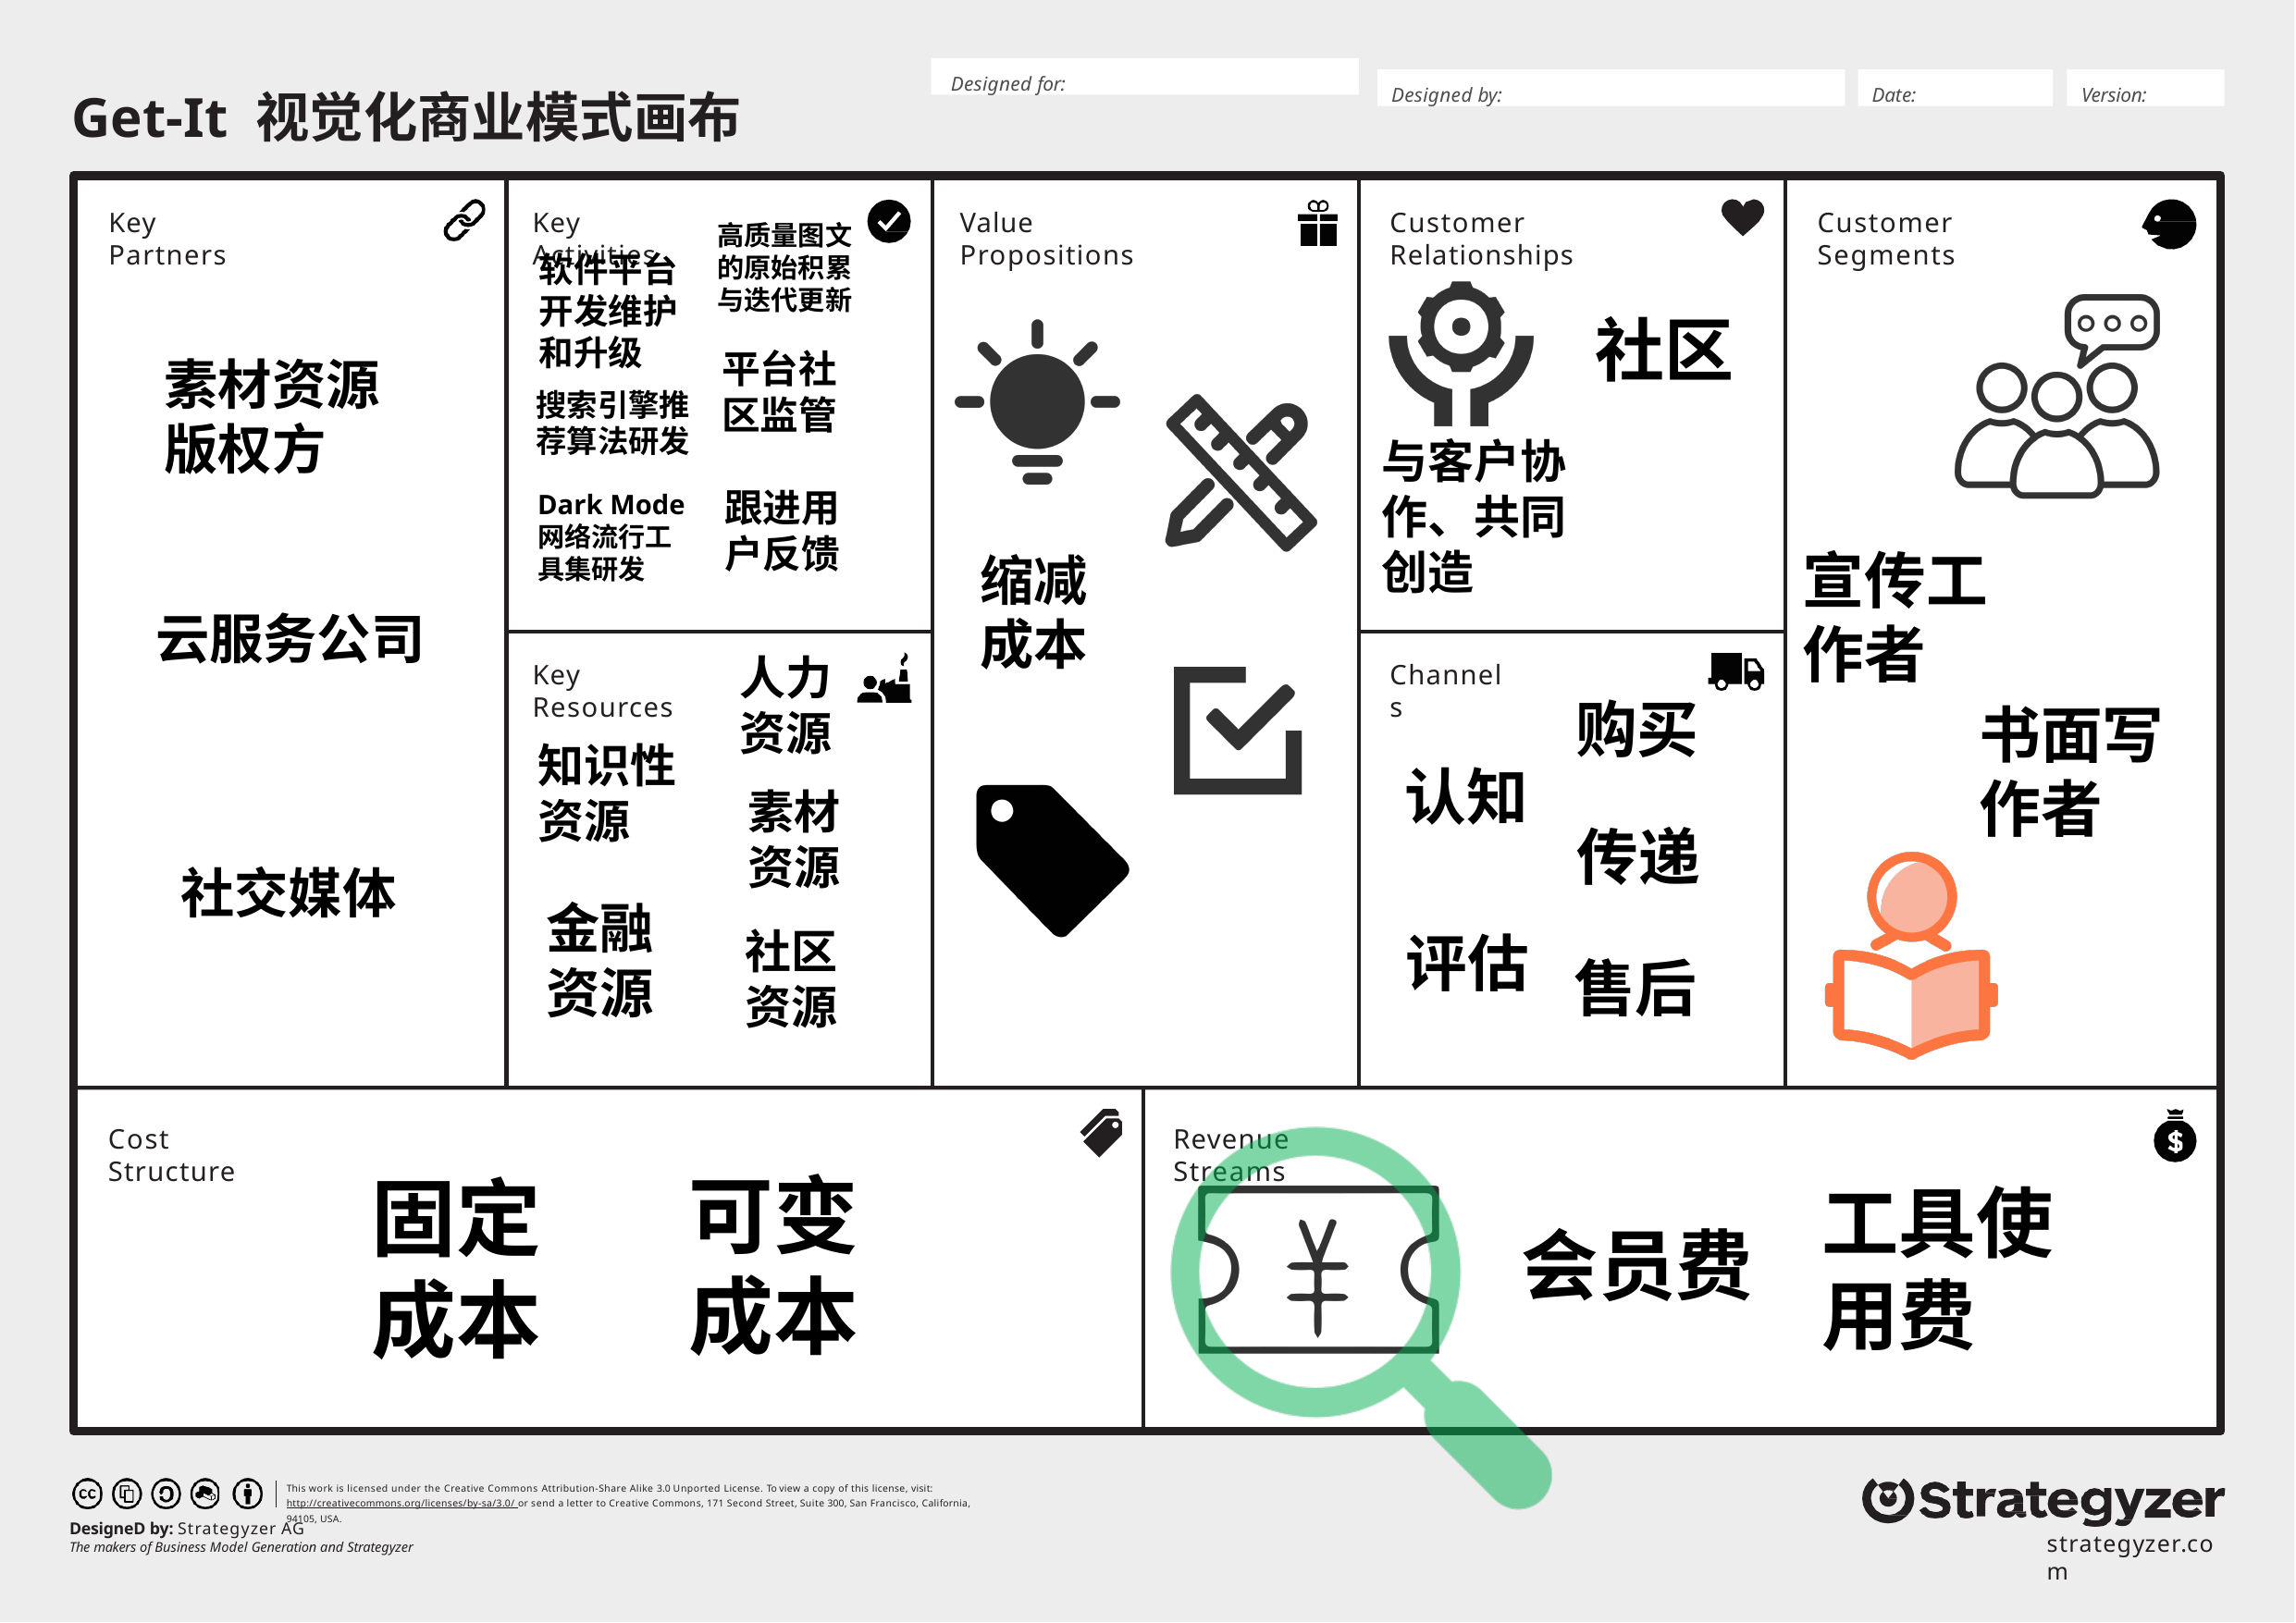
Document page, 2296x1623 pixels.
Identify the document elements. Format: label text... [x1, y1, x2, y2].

text_box Date: [1858, 69, 2054, 106]
text_box 跟进用户反馈 [710, 476, 874, 584]
text_box Designed for: [931, 57, 1359, 95]
text_box 搜索引擎推荐算法研发 [522, 378, 709, 466]
text_box [2144, 1488, 2171, 1518]
text_box [2026, 1482, 2048, 1518]
text_box [1083, 1118, 1122, 1158]
text_box [1298, 200, 1338, 246]
text_box 会员费 [1598, 1211, 1777, 1317]
text_box DesigneD by: Strategyzer AG The makers of Business Model Generation and Strategyzer [67, 1514, 466, 1555]
text_box 云服务公司 [142, 598, 465, 677]
text_box strategyzer.com [2044, 1527, 2228, 1585]
picture [920, 729, 1162, 971]
text_box 素材资源版权方 [150, 344, 446, 487]
text_box Version: [2067, 69, 2225, 106]
text_box 软件平台开发维护和升级 [525, 240, 711, 378]
picture [1144, 375, 1339, 570]
text_box [443, 199, 486, 241]
text_box Get-It 视觉化商业模式画布 [69, 81, 821, 149]
text_box [1080, 1109, 1119, 1137]
text_box [1722, 199, 1765, 237]
text_box 售后 [1560, 942, 1723, 1031]
text_box 社区资源 [732, 916, 886, 1040]
text_box Channels [1388, 656, 1511, 723]
picture [1785, 827, 2036, 1077]
text_box [2047, 1488, 2079, 1518]
text_box 宣传工作者 [1788, 535, 2026, 696]
text_box 可变成本 [674, 1155, 889, 1372]
text_box 认知 [1391, 751, 1554, 840]
text_box 高质量图文的原始积累与迭代更新 [703, 212, 890, 323]
text_box [880, 652, 912, 703]
text_box 人力资源 [725, 641, 880, 767]
text_box [2114, 1488, 2145, 1527]
picture [1129, 1086, 1594, 1550]
text_box 固定成本 [357, 1158, 572, 1376]
text_box 书面写作者 [1965, 689, 2185, 851]
text_box 购买 [1562, 683, 1725, 772]
text_box 传递 [1562, 811, 1726, 900]
text_box [1708, 653, 1765, 691]
text_box [1862, 1478, 1915, 1524]
text_box Cost Structure [105, 1120, 298, 1187]
text_box [2167, 1130, 2183, 1153]
text_box 评估 [1391, 917, 1555, 1005]
picture [1165, 658, 1311, 804]
text_box [2205, 1488, 2226, 1517]
text_box Key Resources [530, 656, 723, 723]
picture [955, 319, 1120, 485]
text_box [2080, 1488, 2112, 1527]
text_box Key Partners [106, 203, 276, 270]
text_box Customer Relationships [1388, 203, 1698, 270]
text_box [1996, 1488, 2027, 1518]
text_box 社区 [1581, 300, 1777, 398]
picture [1954, 293, 2161, 500]
text_box 平台社区监管 [708, 338, 870, 444]
text_box 与客户协作、共同创造 [1367, 424, 1605, 606]
text_box 工具使用费 [1808, 1167, 2082, 1367]
picture [1352, 245, 1570, 463]
text_box [1919, 1482, 1974, 1518]
text_box 金融资源 [532, 887, 689, 1031]
text_box [1976, 1488, 1996, 1517]
text_box 素材资源 [734, 775, 889, 901]
text_box Key Activities [530, 203, 707, 240]
text_box [870, 199, 911, 243]
text_box [2154, 1120, 2197, 1162]
text_box [2172, 1488, 2203, 1518]
text_box This work is licensed under the Creative Commons Attribution-Share Alike 3.0 Unported License. To view a copy of this license, visit: http://creativecommons.org/licenses/by-sa/3.0/ or send a letter to Creative Commons, 171 Second Street, Suite 300, San Francisco, California, 94105, USA. [284, 1477, 996, 1525]
text_box [72, 1478, 220, 1509]
text_box 缩减成本 [966, 539, 1129, 683]
text_box [2166, 1109, 2184, 1119]
text_box 社交媒体 [167, 852, 438, 931]
text_box Value Propositions [957, 203, 1201, 270]
text_box [232, 1478, 263, 1509]
text_box 知识性资源 [524, 730, 696, 855]
text_box Customer Segments [1815, 203, 2084, 270]
text_box [2142, 199, 2197, 250]
text_box Designed by: [1377, 69, 1845, 106]
text_box Dark Mode 网络流行工具集研发 [524, 481, 710, 592]
